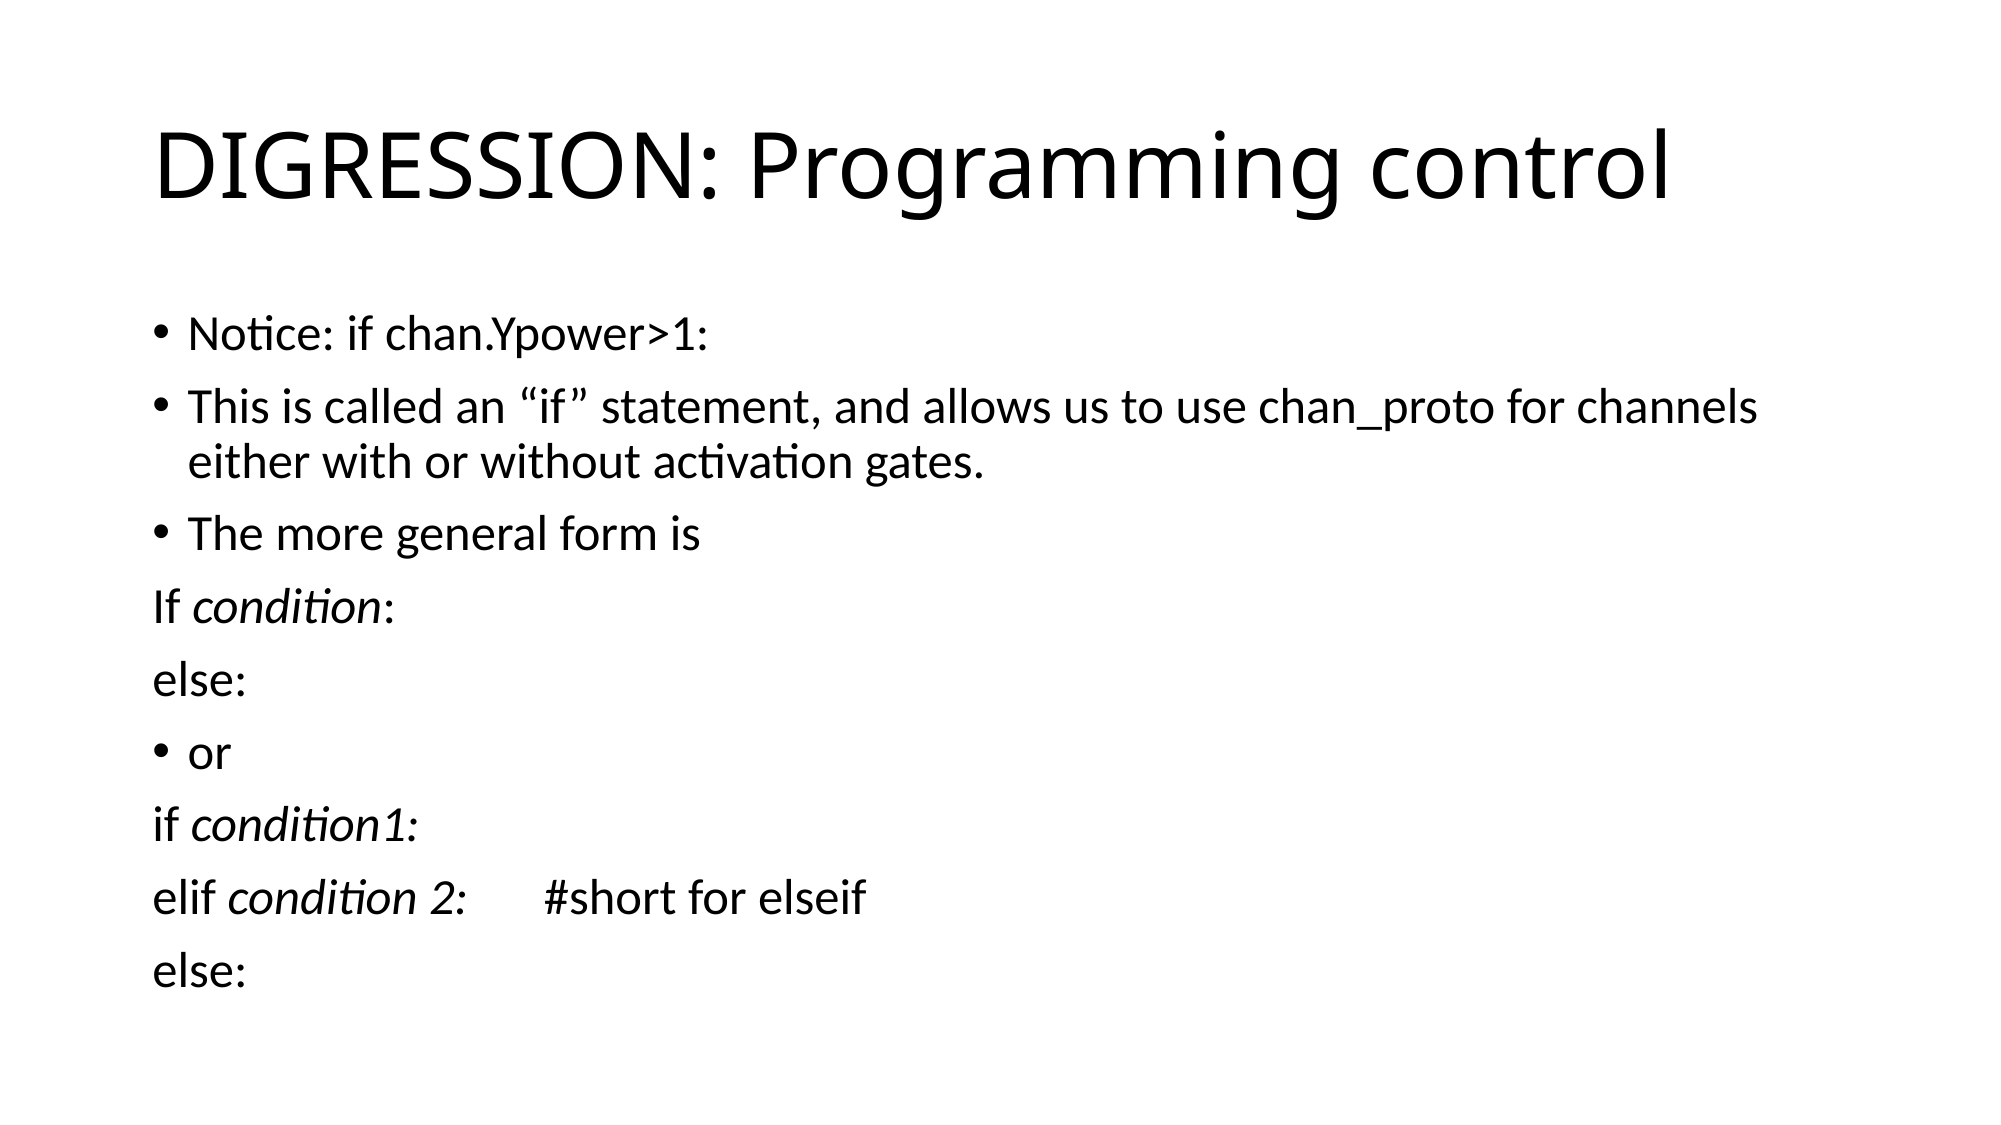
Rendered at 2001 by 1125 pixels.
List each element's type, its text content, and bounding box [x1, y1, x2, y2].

title DIGRESSION: Programming control [137, 59, 1863, 278]
list Notice: if chan.Ypower>1: This is called an “if” statement, and allows us to use chan_proto for channels either with or without activation gates. The more general form is If condition: else: or if condition1: elif condition 2: #short for elseif else: [137, 299, 1863, 1014]
